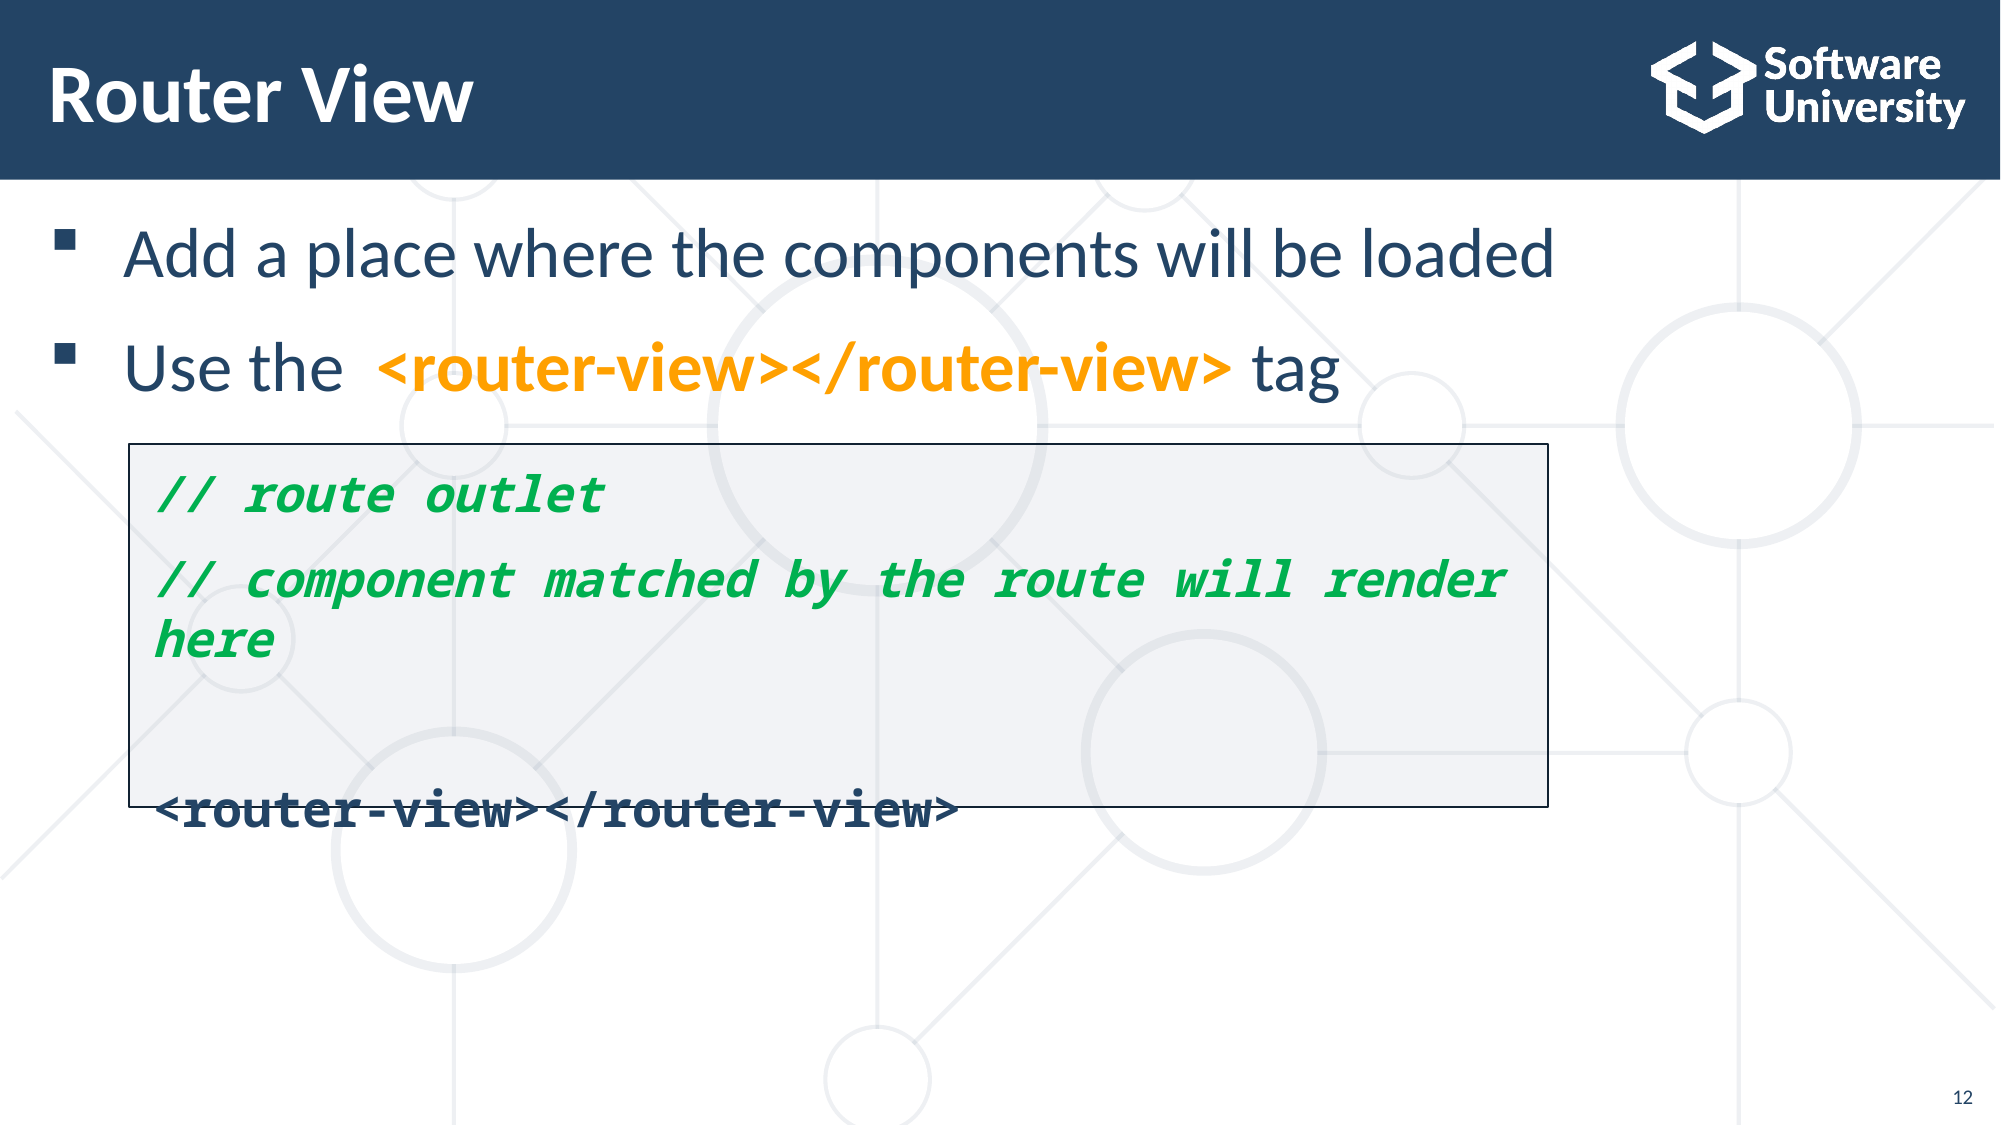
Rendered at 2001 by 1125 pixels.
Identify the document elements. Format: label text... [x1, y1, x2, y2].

picture [1651, 41, 1966, 134]
text_box 12 [1927, 1067, 1989, 1117]
title Router View [31, 16, 1625, 162]
list Add a place where the components will be loaded Use the <router-view></router-view> tag [31, 196, 1969, 1109]
list // route outlet // component matched by the route will render here <router-view></router-view> [128, 443, 1549, 808]
